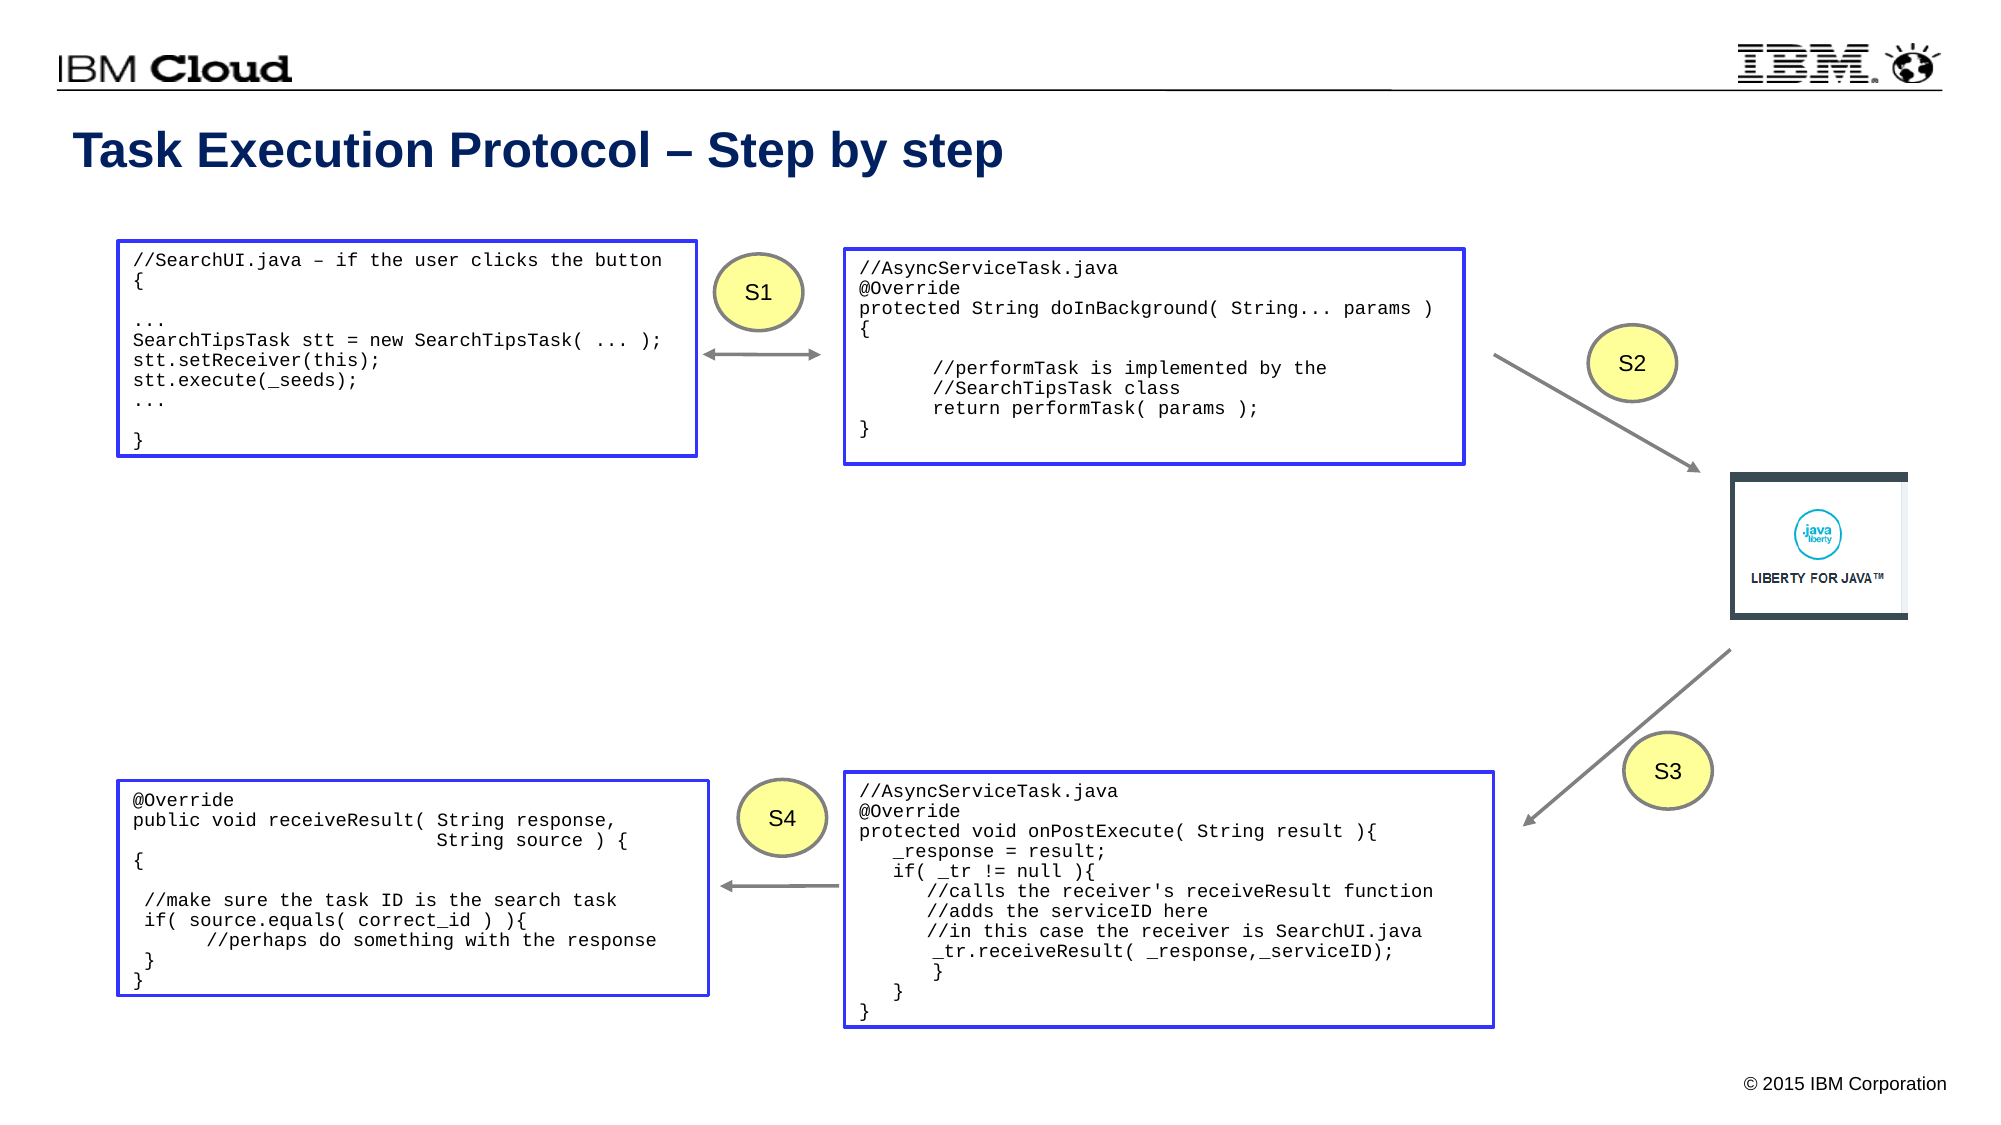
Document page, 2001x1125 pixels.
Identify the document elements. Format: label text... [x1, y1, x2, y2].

text_box [719, 879, 840, 893]
text_box //AsyncServiceTask.java @Override protected void onPostExecute( String result ){ _response = result; if( _tr != null ){ //calls the receiver's receiveResult function //adds the serviceID here //in this case the receiver is SearchUI.java _tr.receiveResult( _response,_serviceID); } } } [844, 771, 1494, 1027]
picture [1730, 472, 1908, 620]
text_box @Override public void receiveResult( String response, String source ) { { //make sure the task ID is the search task if( source.equals( correct_id ) ){ //perhaps do something with the response } } [118, 780, 709, 996]
text_box S3 [1623, 732, 1713, 810]
text_box S4 [738, 779, 827, 857]
text_box [57, 279, 798, 996]
text_box S1 [714, 253, 803, 331]
text_box [1493, 354, 1701, 473]
text_box [1522, 649, 1731, 827]
text_box //SearchUI.java – if the user clicks the button { ... SearchTipsTask stt = new SearchTipsTask( ... ); stt.setReceiver(this); stt.execute(_seeds); ... } [118, 241, 697, 457]
text_box S2 [1588, 324, 1677, 402]
picture [59, 55, 292, 82]
text_box [702, 348, 821, 361]
title Task Execution Protocol – Step by step [57, 104, 1656, 189]
text_box //AsyncServiceTask.java @Override protected String doInBackground( String... params ) { //performTask is implemented by the //SearchTipsTask class return performTask( params ); } [844, 249, 1465, 465]
picture [1738, 43, 1941, 83]
